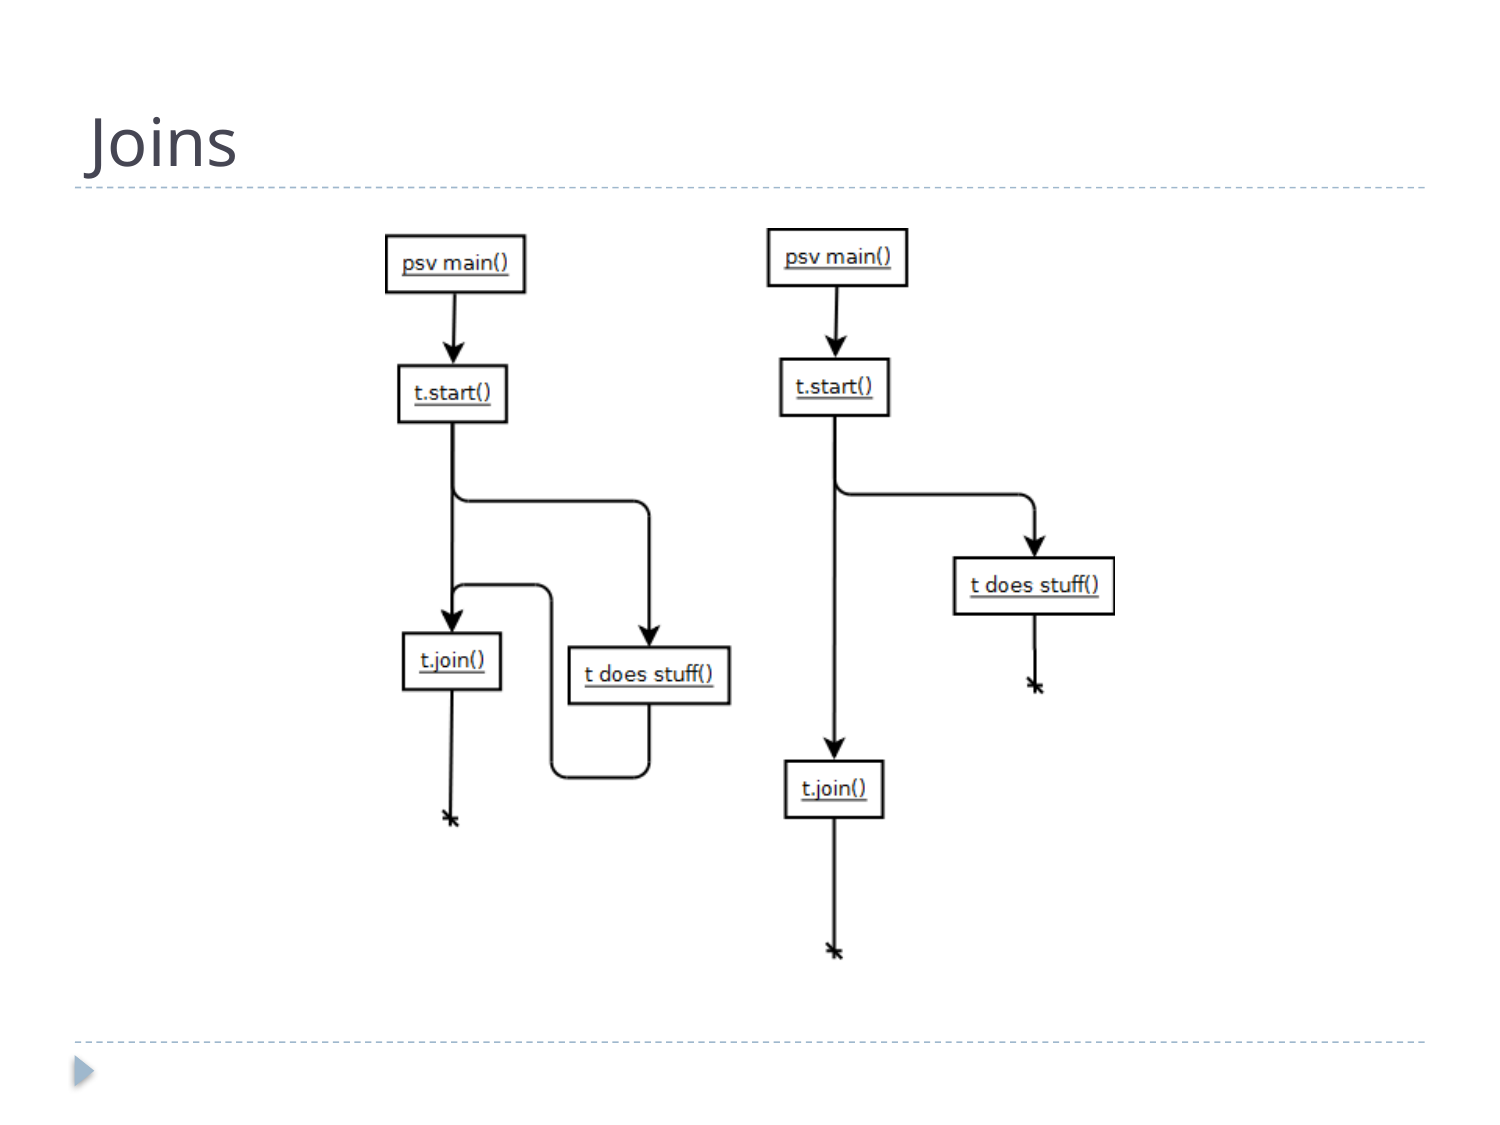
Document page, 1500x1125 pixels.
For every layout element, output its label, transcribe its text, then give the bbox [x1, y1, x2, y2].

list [384, 228, 1115, 982]
title Joins [75, 24, 1425, 188]
